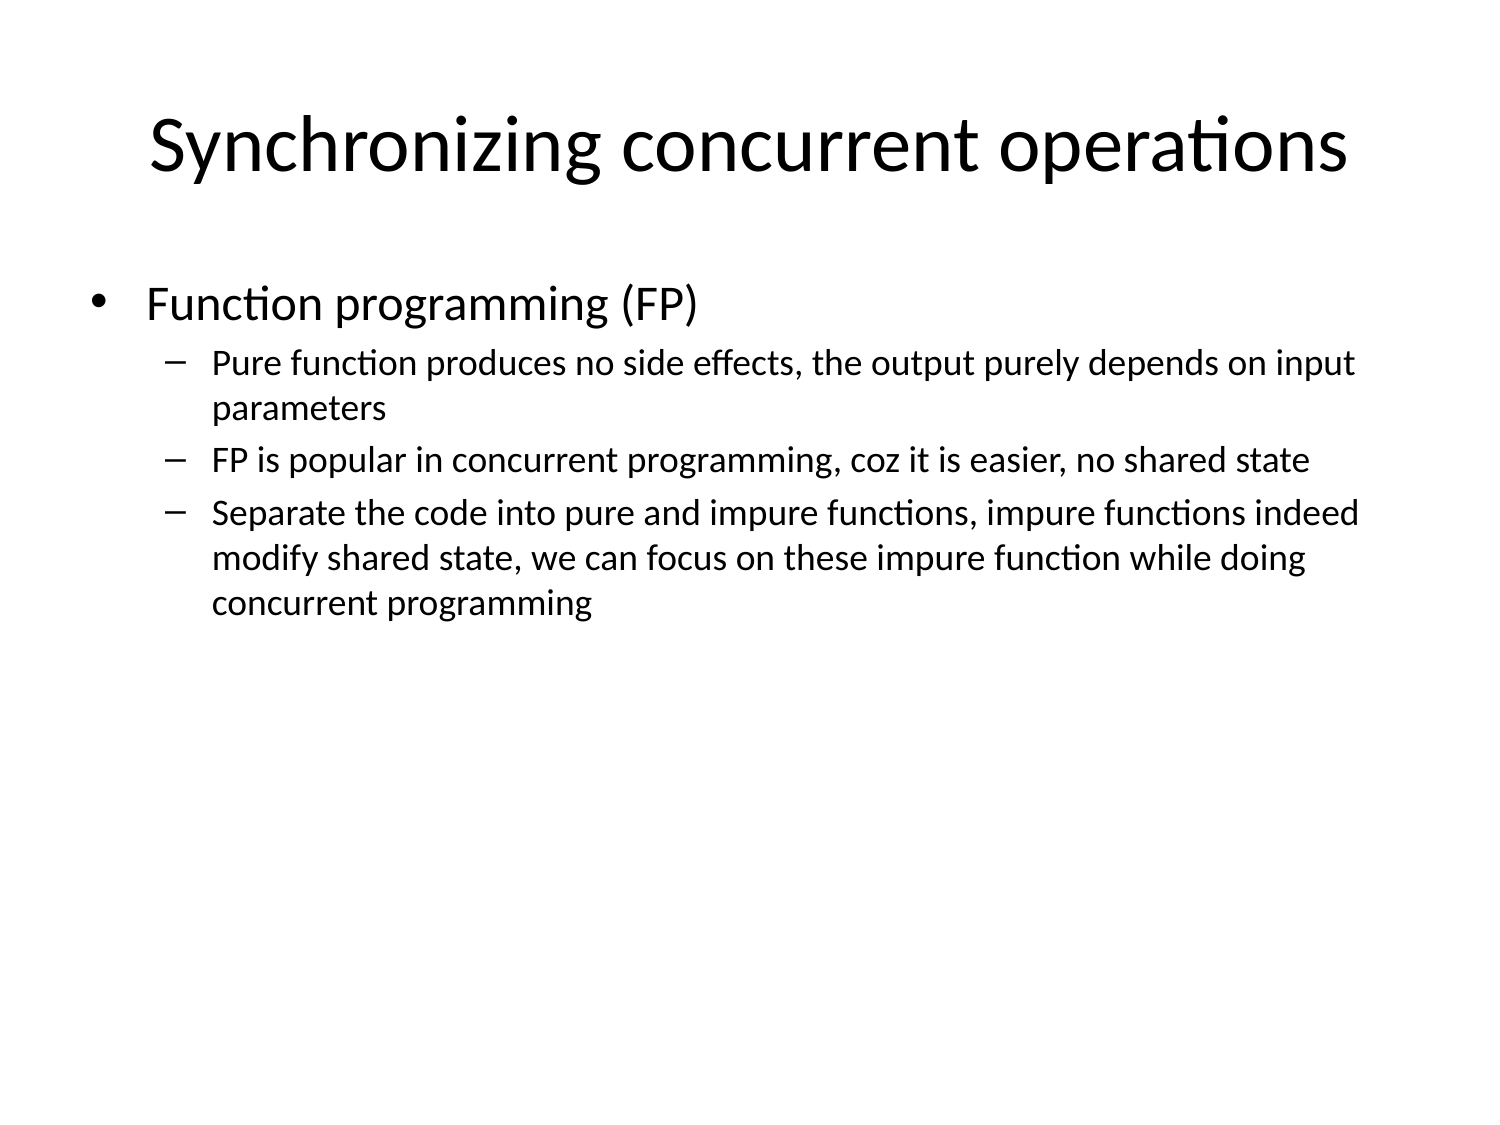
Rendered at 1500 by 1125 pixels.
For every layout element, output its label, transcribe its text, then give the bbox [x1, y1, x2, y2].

title Synchronizing concurrent operations [75, 45, 1425, 233]
list Function programming (FP) Pure function produces no side effects, the output purely depends on input parameters FP is popular in concurrent programming, coz it is easier, no shared state Separate the code into pure and impure functions, impure functions indeed modify shared state, we can focus on these impure function while doing concurrent programming [75, 262, 1425, 1005]
